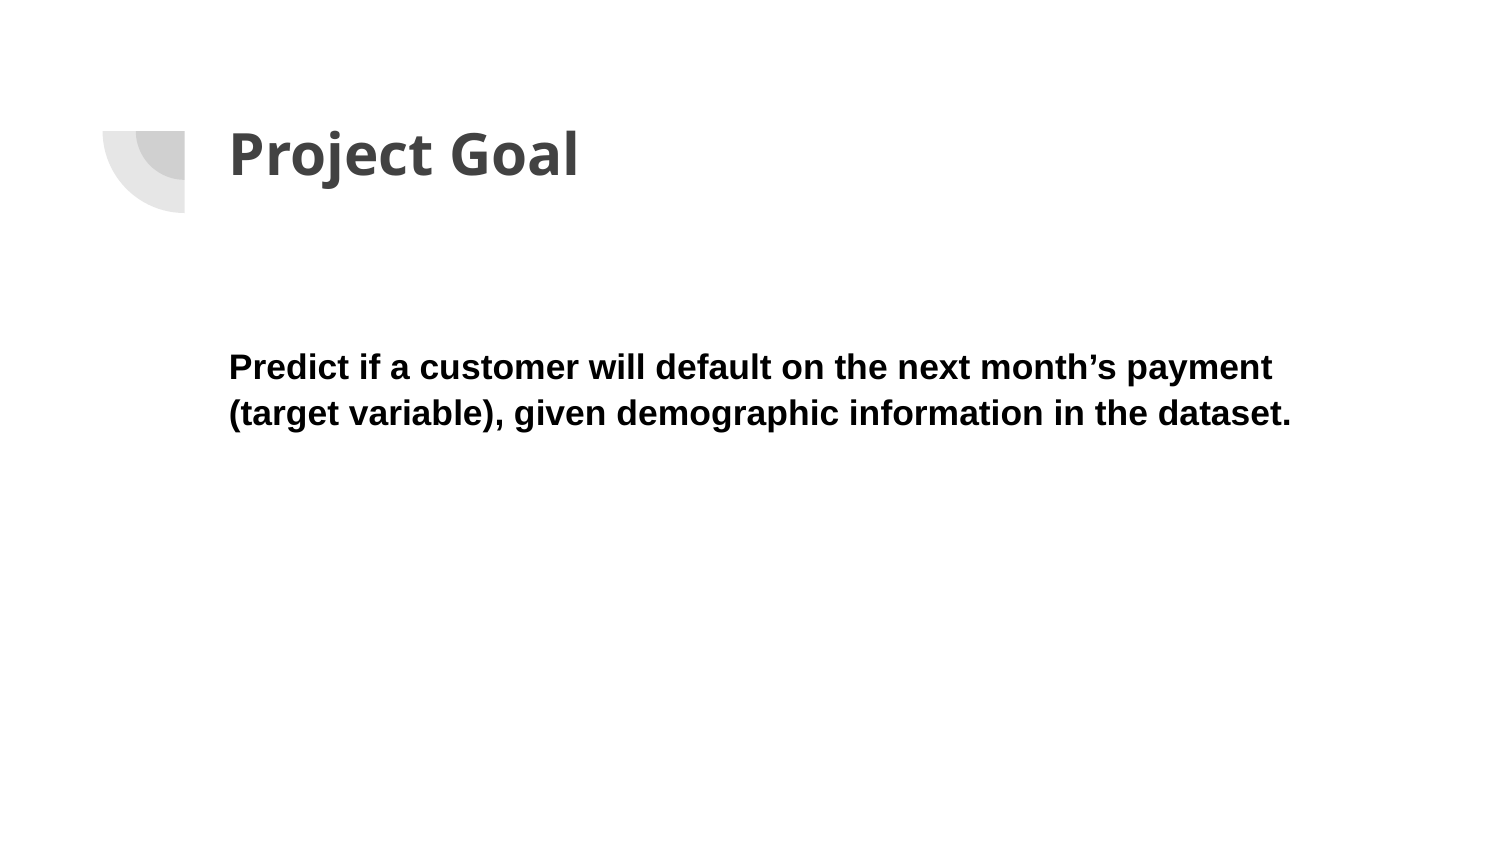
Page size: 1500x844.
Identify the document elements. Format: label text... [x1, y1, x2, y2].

list Predict if a customer will default on the next month’s payment (target variable), given demographic information in the dataset. [213, 326, 1368, 744]
title Project Goal [213, 98, 1368, 263]
